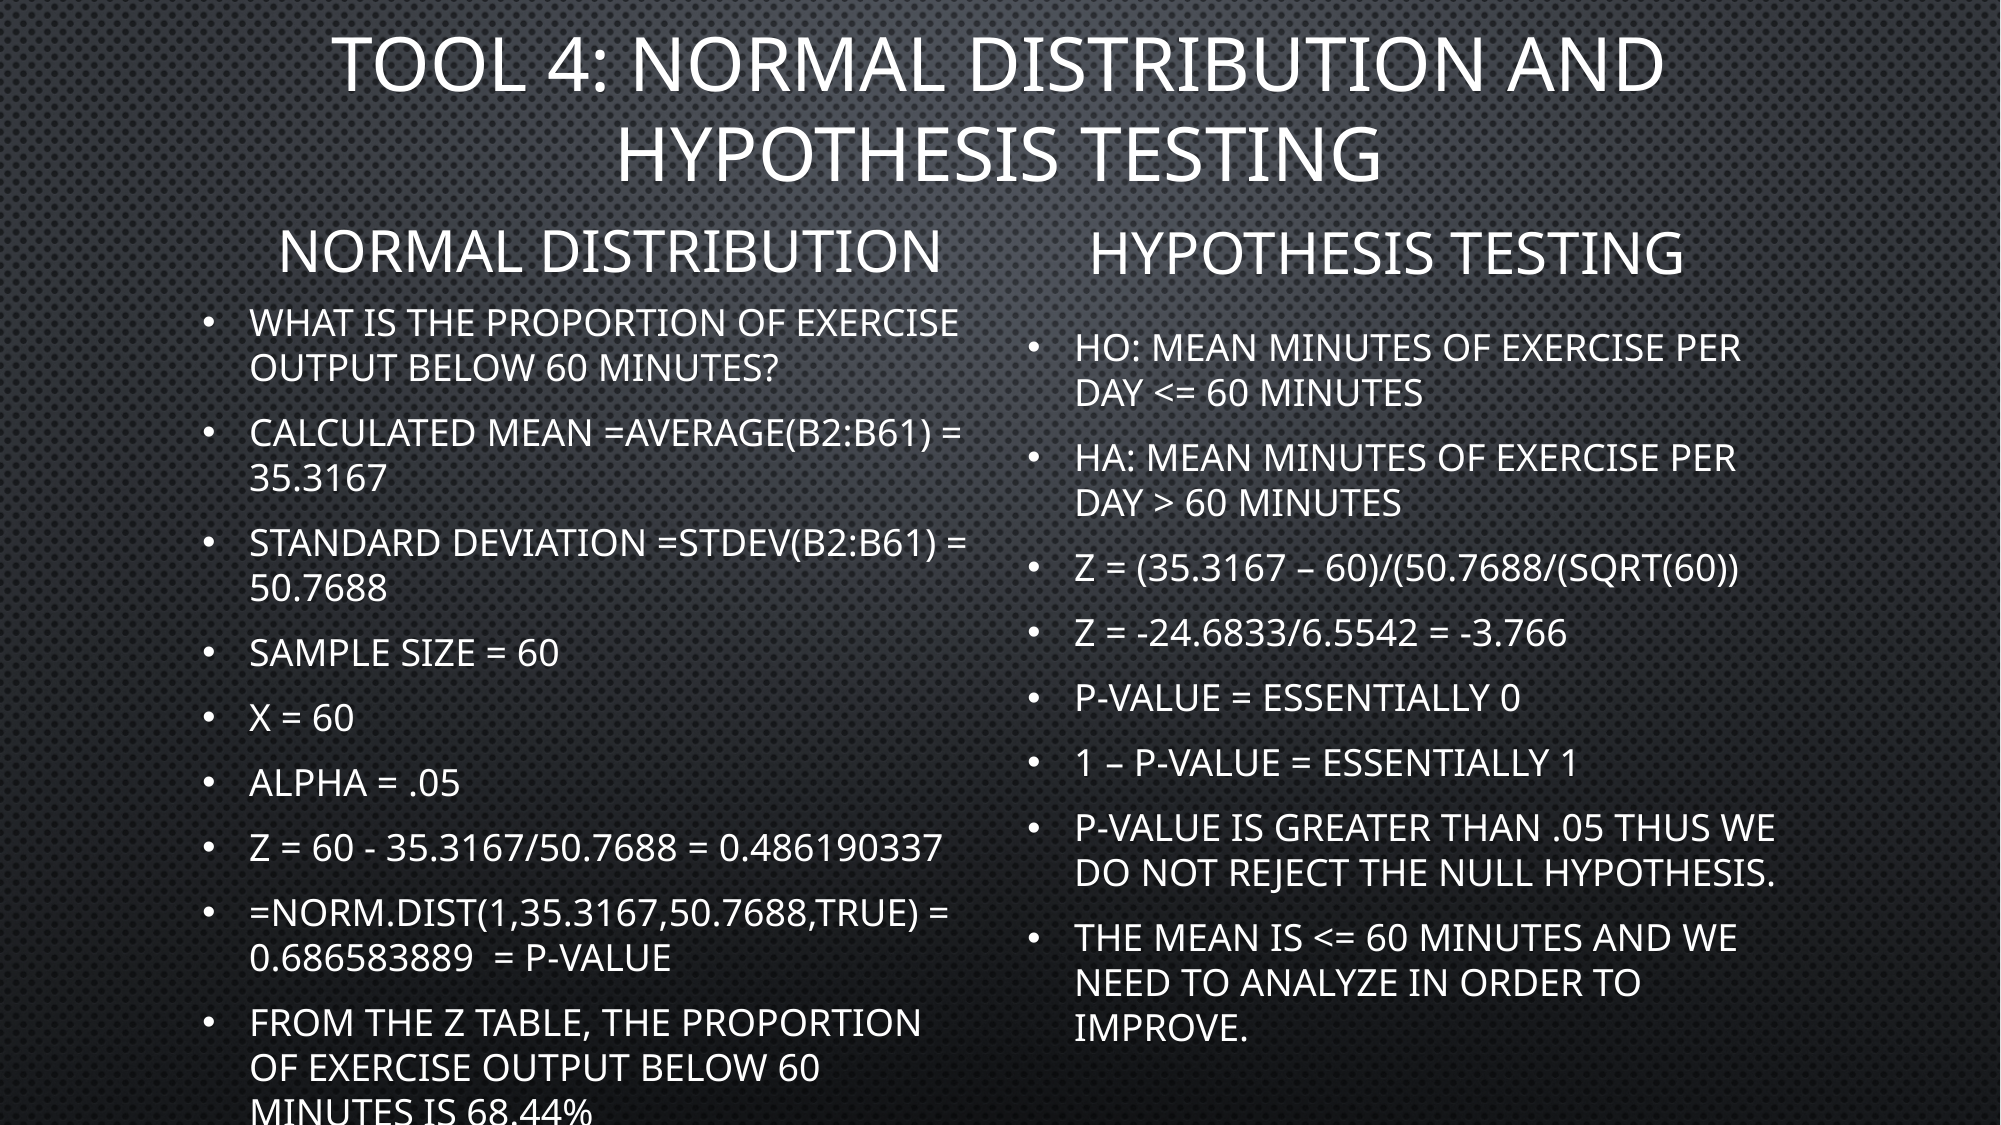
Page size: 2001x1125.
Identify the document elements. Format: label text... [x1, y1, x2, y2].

list Hypothesis Testing [1010, 215, 1766, 294]
list Normal Distribution [234, 213, 988, 291]
list Ho: mean minutes of exercise per day <= 60 minutes Ha: mean minutes of exercise per day > 60 minutes Z = (35.3167 – 60)/(50.7688/(sqrt(60)) Z = -24.6833/6.5542 = -3.766 P-value = essentially 0 1 – P-value = essentially 1 P-value is greater than .05 thus we do not reject the null hypothesis. The mean is <= 60 minutes and we need to analyze in order to improve. [1012, 316, 1813, 1098]
title Tool 4: Normal Distribution and Hypothesis Testing [187, 0, 1813, 214]
list What is the proportion of exercise output below 60 minutes? Calculated Mean =AVERAGE(B2:B61) = 35.3167 Standard Deviation =STDEV(B2:B61) = 50.7688 Sample Size = 60 X = 60 Alpha = .05 z = 60 - 35.3167/50.7688 = 0.486190337 =NORM.DIST(1,35.3167,50.7688,TRUE) = 0.686583889 = P-value From the Z table, the proportion of exercise output below 60 minutes is 68.44% [187, 291, 988, 1098]
